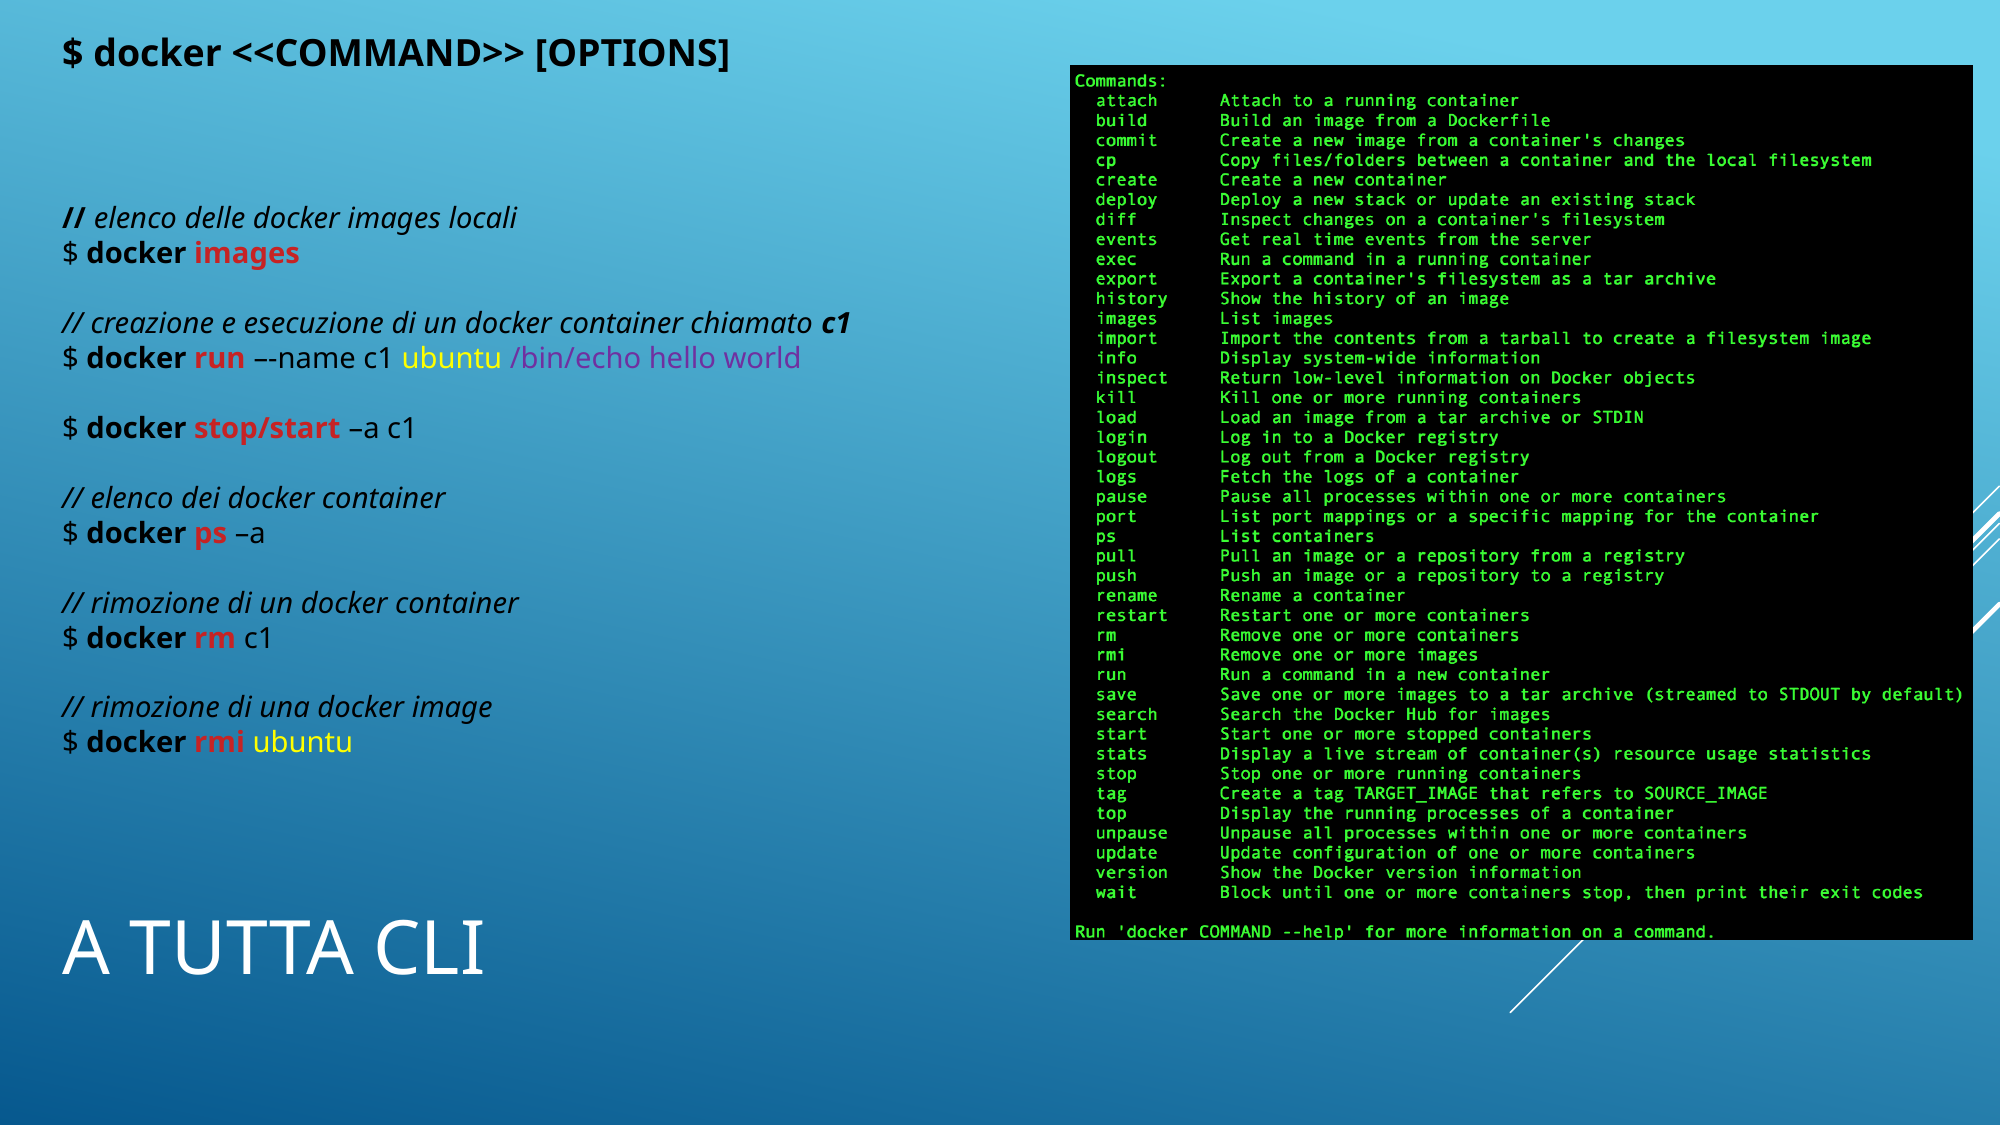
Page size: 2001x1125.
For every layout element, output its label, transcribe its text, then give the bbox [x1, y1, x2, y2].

title A TUTTA CLI [47, 881, 871, 1008]
text_box $ docker <<COMMAND>> [OPTIONS] // elenco delle docker images locali $ docker images // creazione e esecuzione di un docker container chiamato c1 $ docker run –-name c1 ubuntu /bin/echo hello world $ docker stop/start –a c1 // elenco dei docker container $ docker ps –a // rimozione di un docker container $ docker rm c1 // rimozione di una docker image $ docker rmi ubuntu [47, 22, 1015, 806]
picture [1070, 65, 1974, 940]
